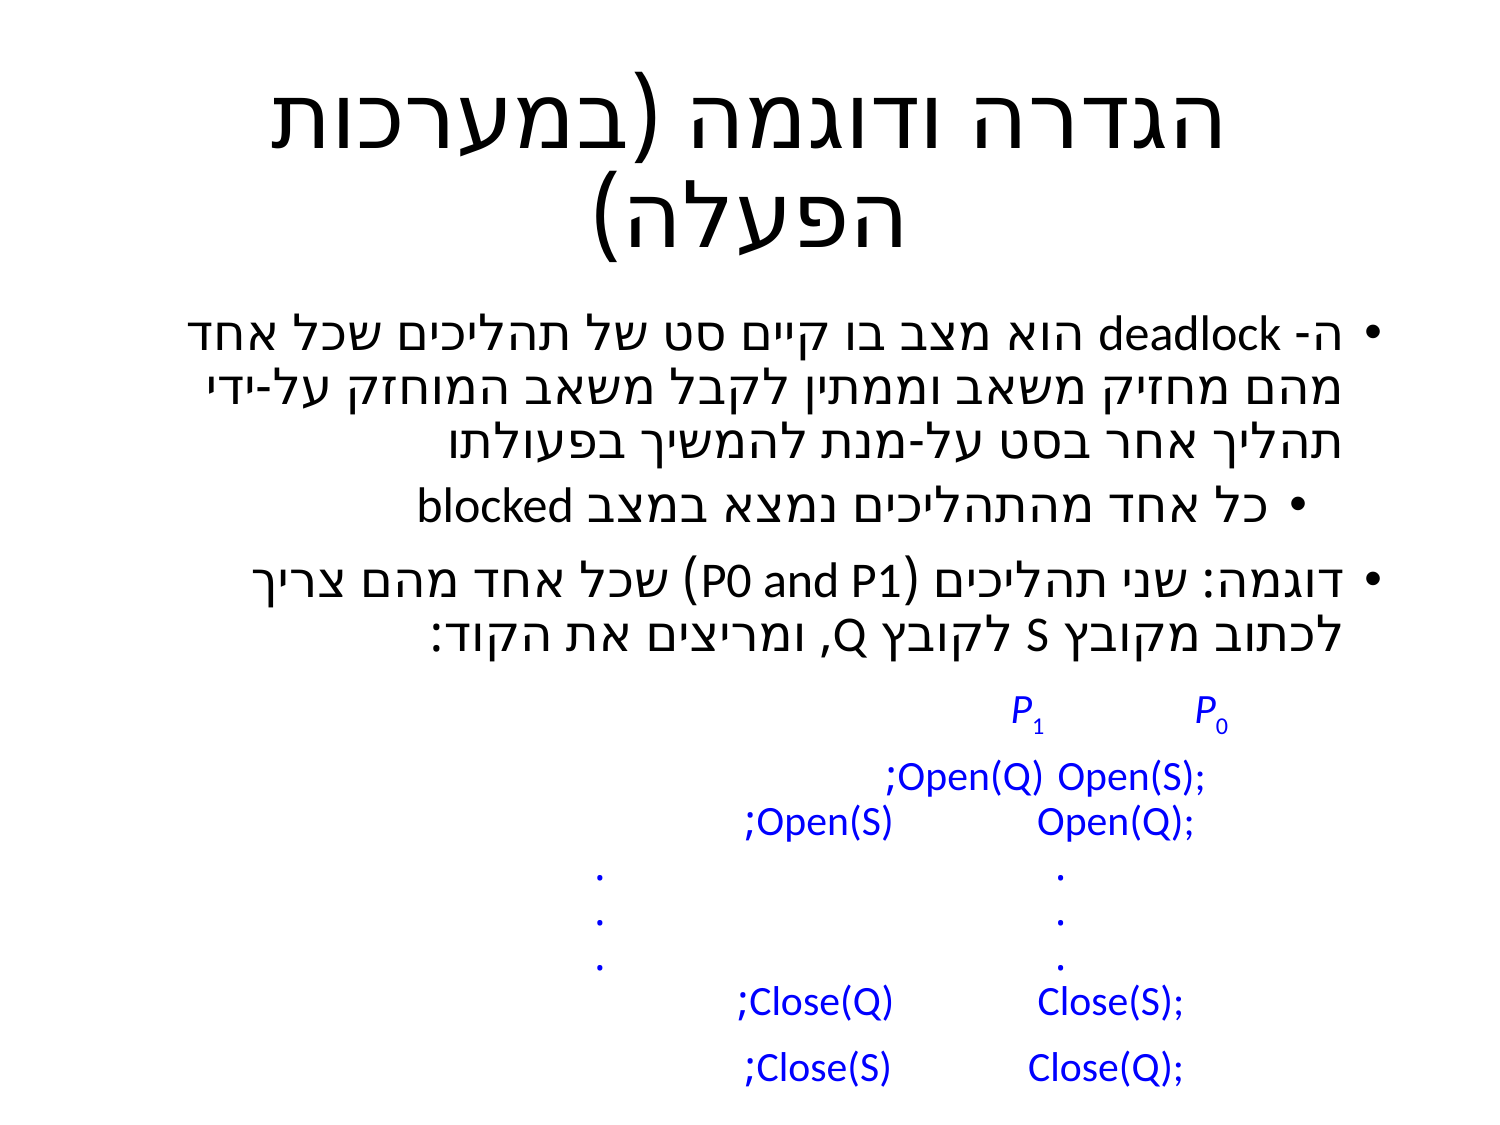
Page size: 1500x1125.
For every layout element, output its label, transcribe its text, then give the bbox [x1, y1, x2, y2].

list ה- deadlock הוא מצב בו קיים סט של תהליכים שכל אחד מהם מחזיק משאב וממתין לקבל משאב המוחזק על-ידי תהליך אחר בסט על-מנת להמשיך בפעולתו כל אחד מהתהליכים נמצא במצב blocked דוגמה: שני תהליכים (P0 and P1) שכל אחד מהם צריך לכתוב מקובץ S לקובץ Q, ומריצים את הקוד: P0 P1 Open(S); Open(Q); Open(Q); Open(S); . . . . . . Close(S); Close(Q); Close(Q); Close(S); [103, 299, 1397, 1014]
title הגדרה ודוגמה (במערכות הפעלה) [103, 59, 1397, 278]
